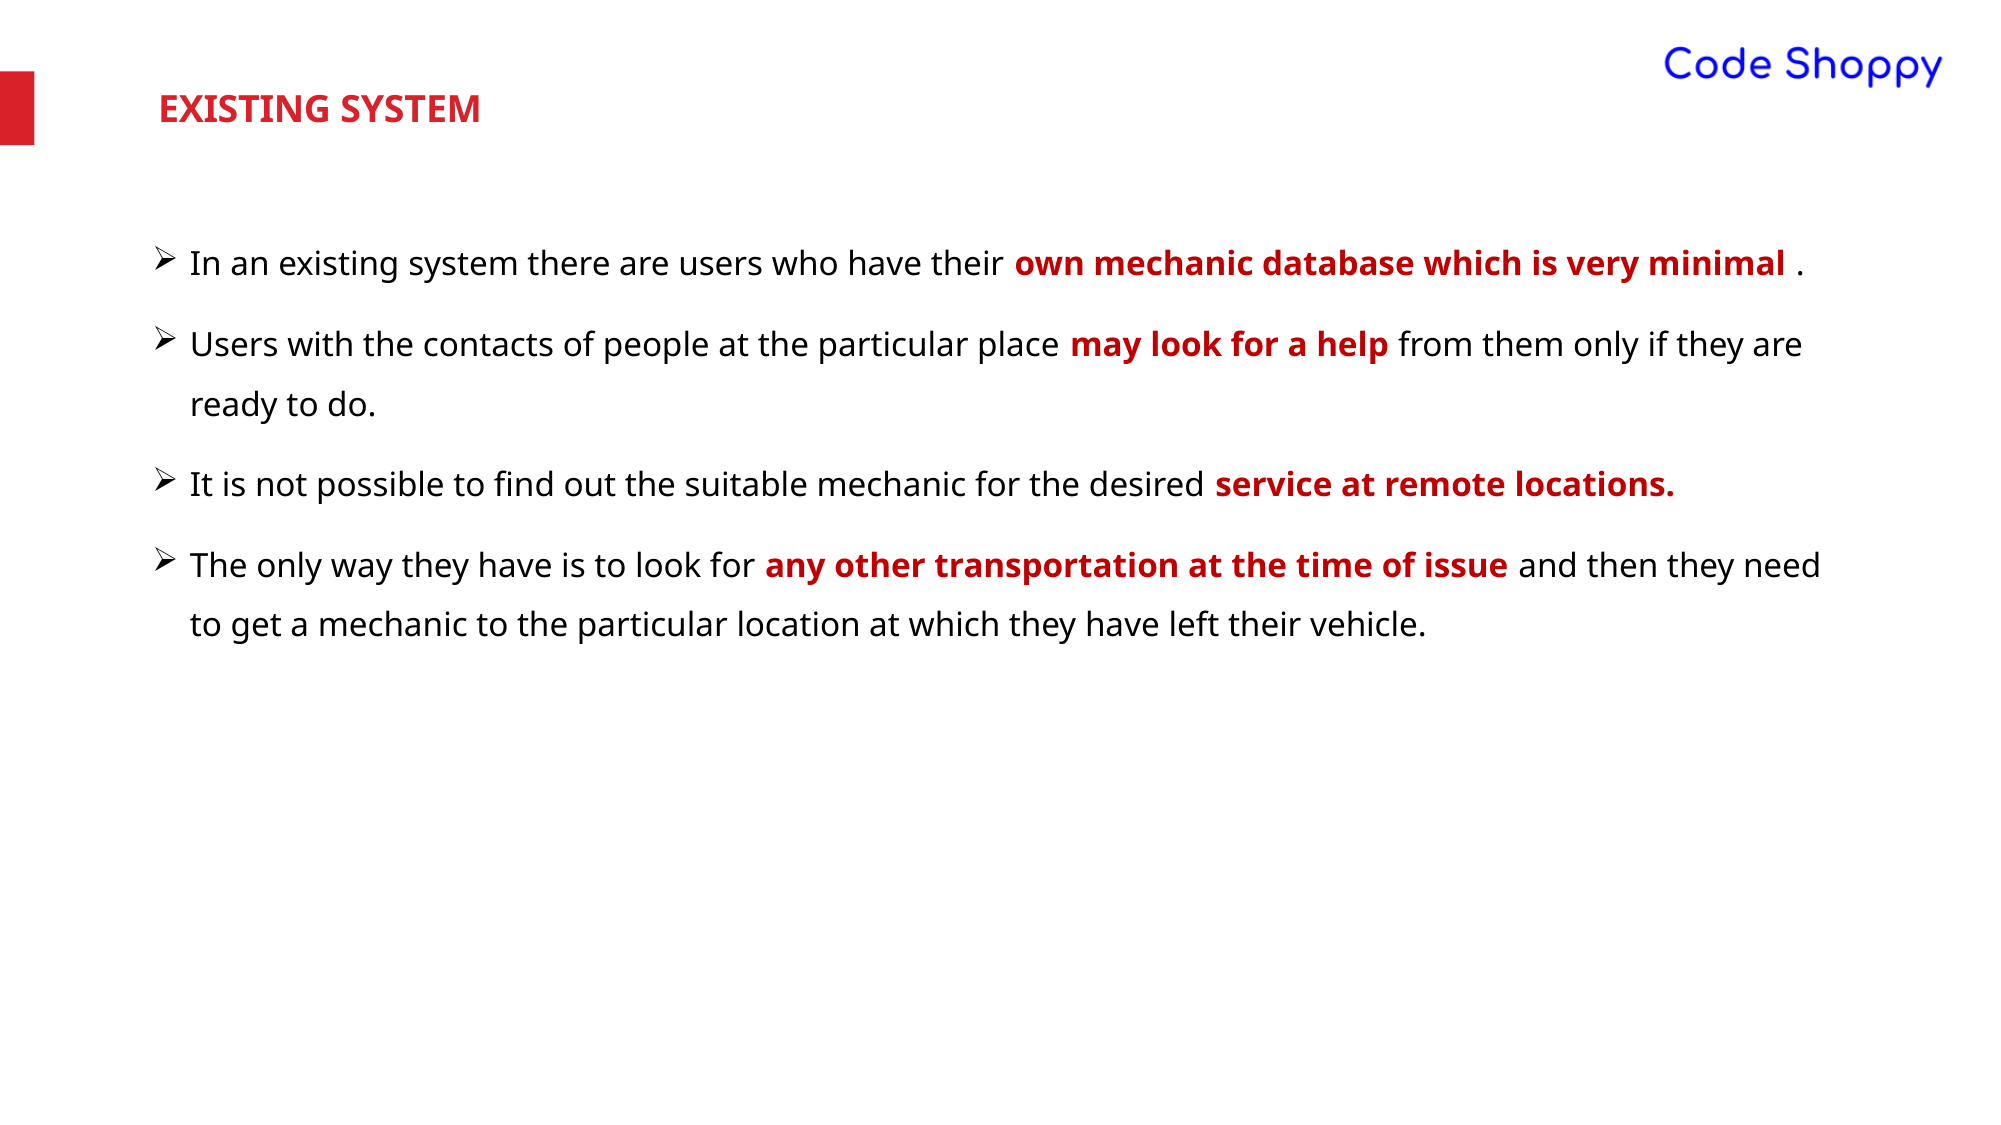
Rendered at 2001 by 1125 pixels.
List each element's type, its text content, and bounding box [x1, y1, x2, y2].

text_box EXISTING SYSTEM [143, 78, 507, 138]
list In an existing system there are users who have their own mechanic database which is very minimal . Users with the contacts of people at the particular place may look for a help from them only if they are ready to do. It is not possible to find out the suitable mechanic for the desired service at remote locations. The only way they have is to look for any other transportation at the time of issue and then they need to get a mechanic to the particular location at which they have left their vehicle. [137, 214, 1863, 929]
text_box [0, 71, 35, 146]
picture [1656, 13, 1953, 109]
